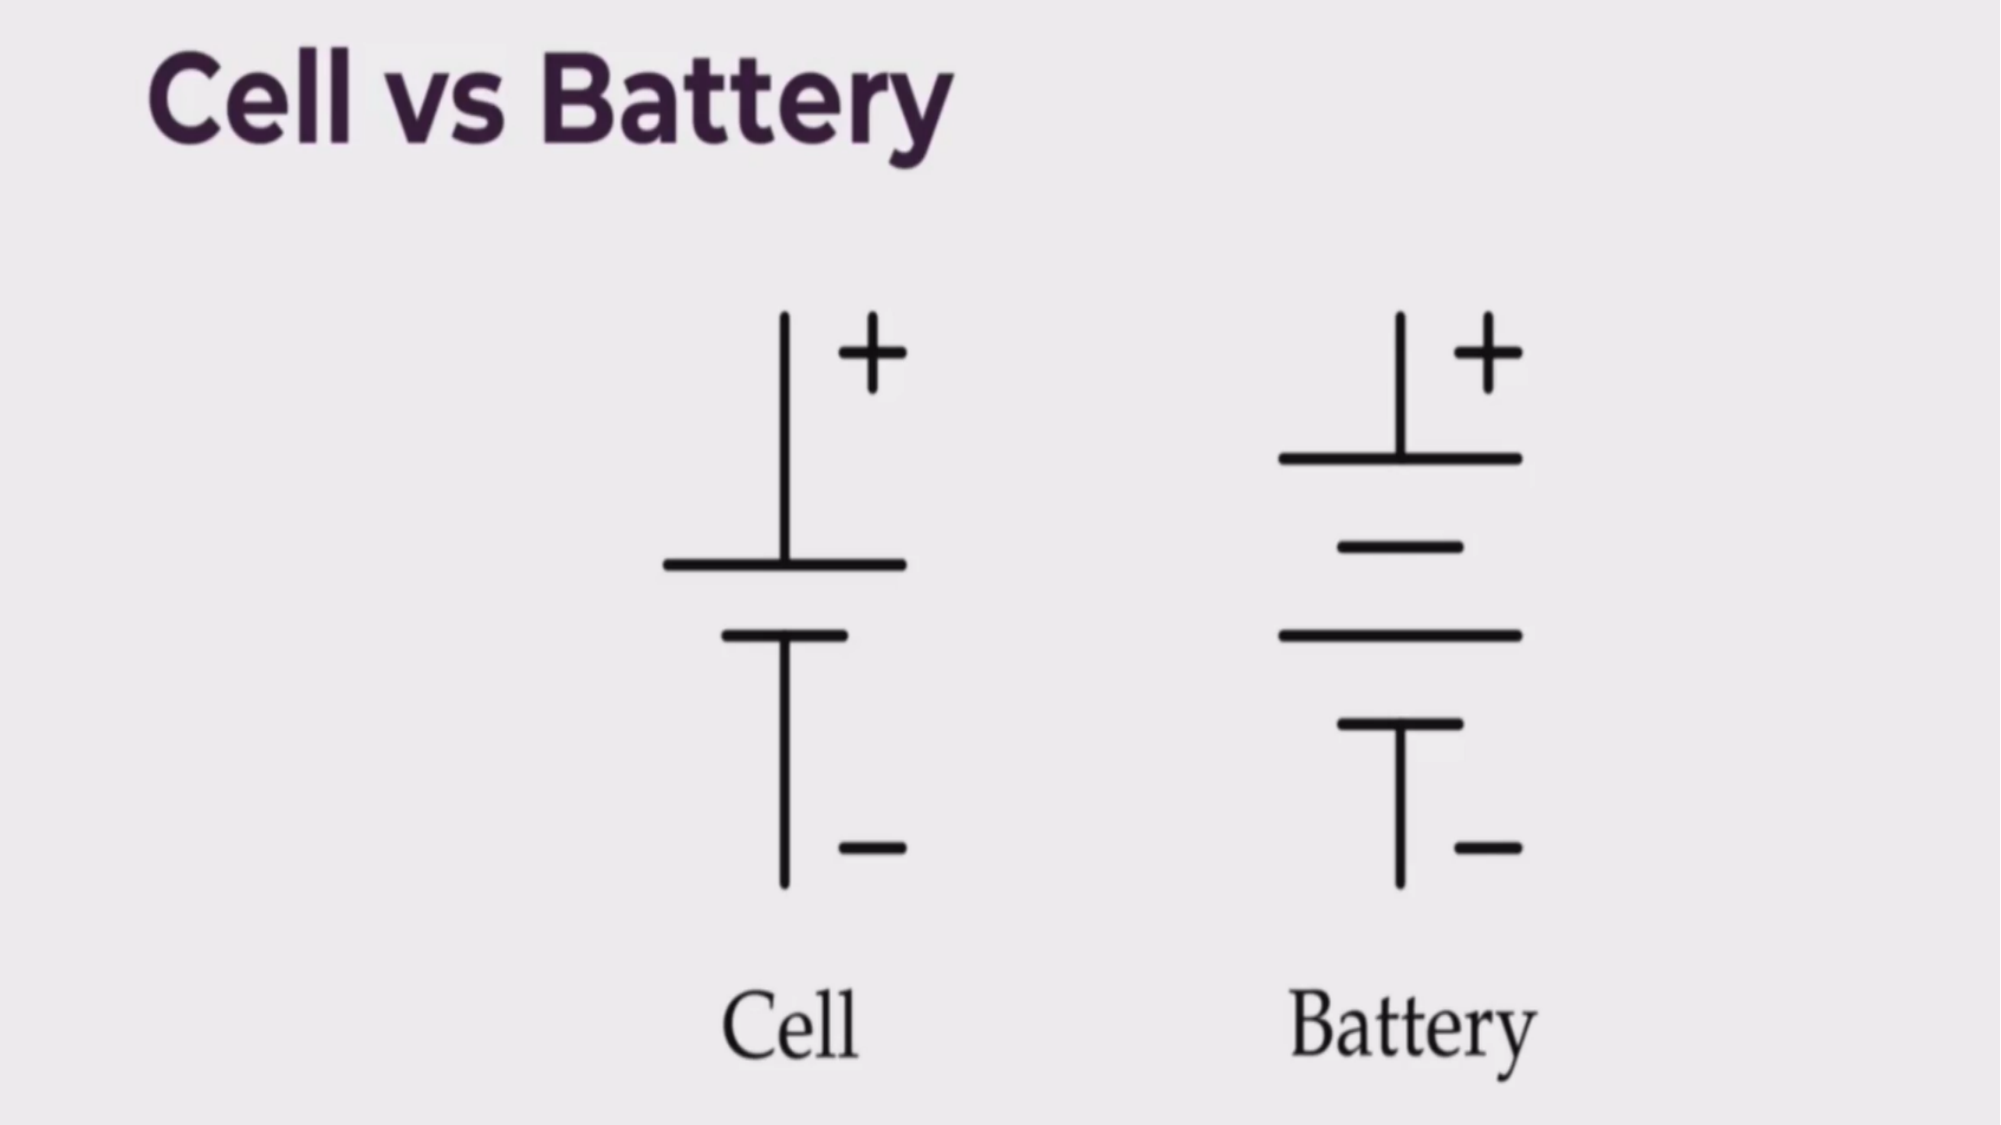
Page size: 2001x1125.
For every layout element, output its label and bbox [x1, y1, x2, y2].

list [0, 0, 2000, 1125]
